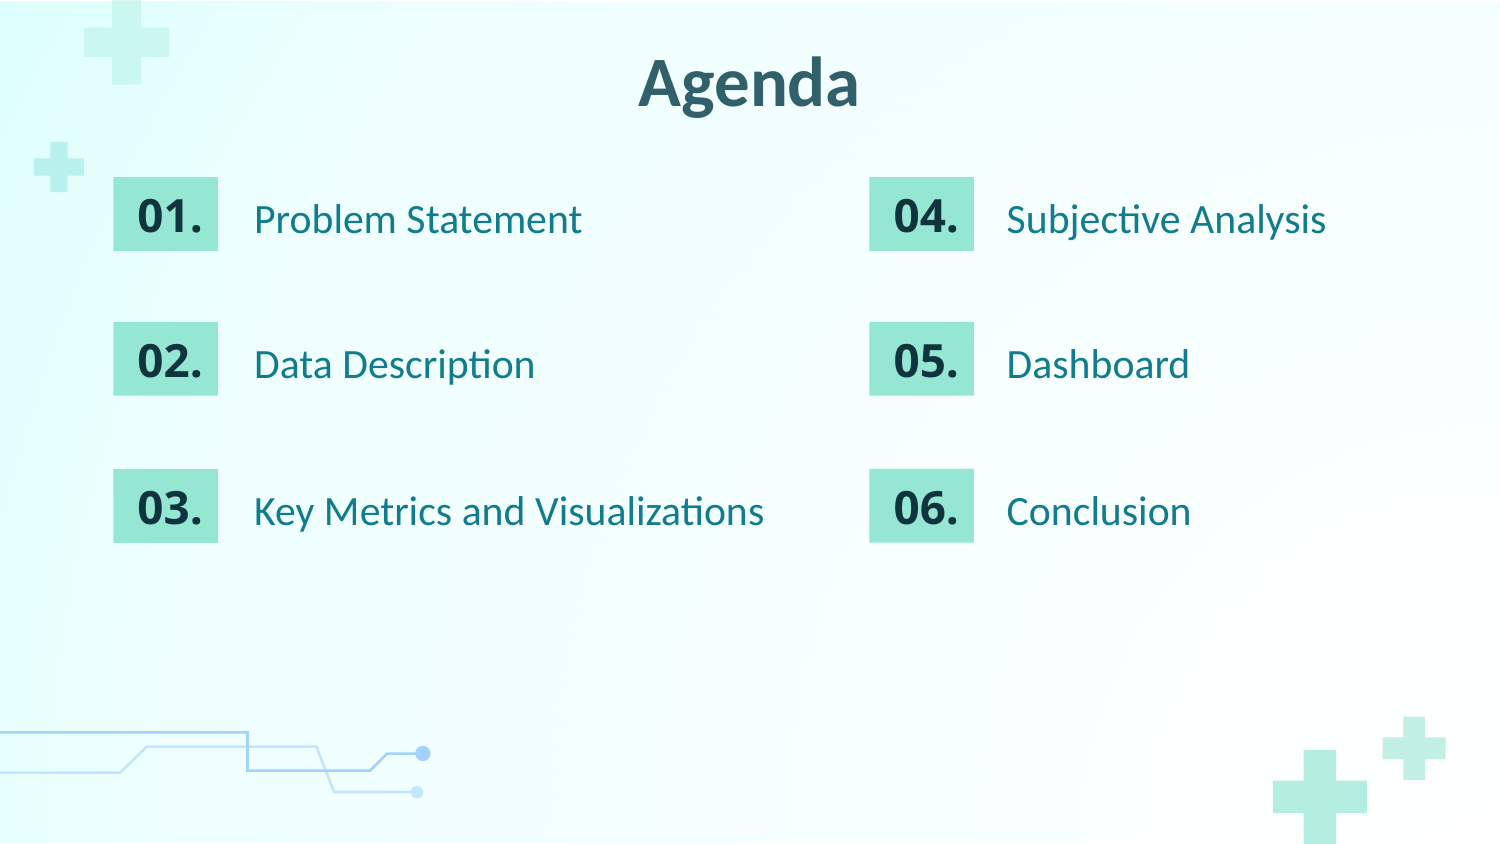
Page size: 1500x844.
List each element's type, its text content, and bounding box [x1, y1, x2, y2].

text_box 06. [869, 468, 974, 543]
subtitle Data Description [239, 321, 609, 396]
title Agenda [0, 21, 1500, 116]
text_box 05. [869, 321, 974, 396]
title 01. [113, 177, 218, 251]
title 04. [869, 177, 974, 251]
subtitle Key Metrics and Visualizations [239, 469, 809, 543]
title 03. [113, 469, 218, 543]
subtitle Subjective Analysis [991, 177, 1364, 251]
text_box Dashboard [991, 321, 1364, 396]
title 02. [113, 321, 218, 396]
text_box Conclusion [991, 468, 1364, 543]
subtitle Problem Statement [239, 177, 623, 251]
